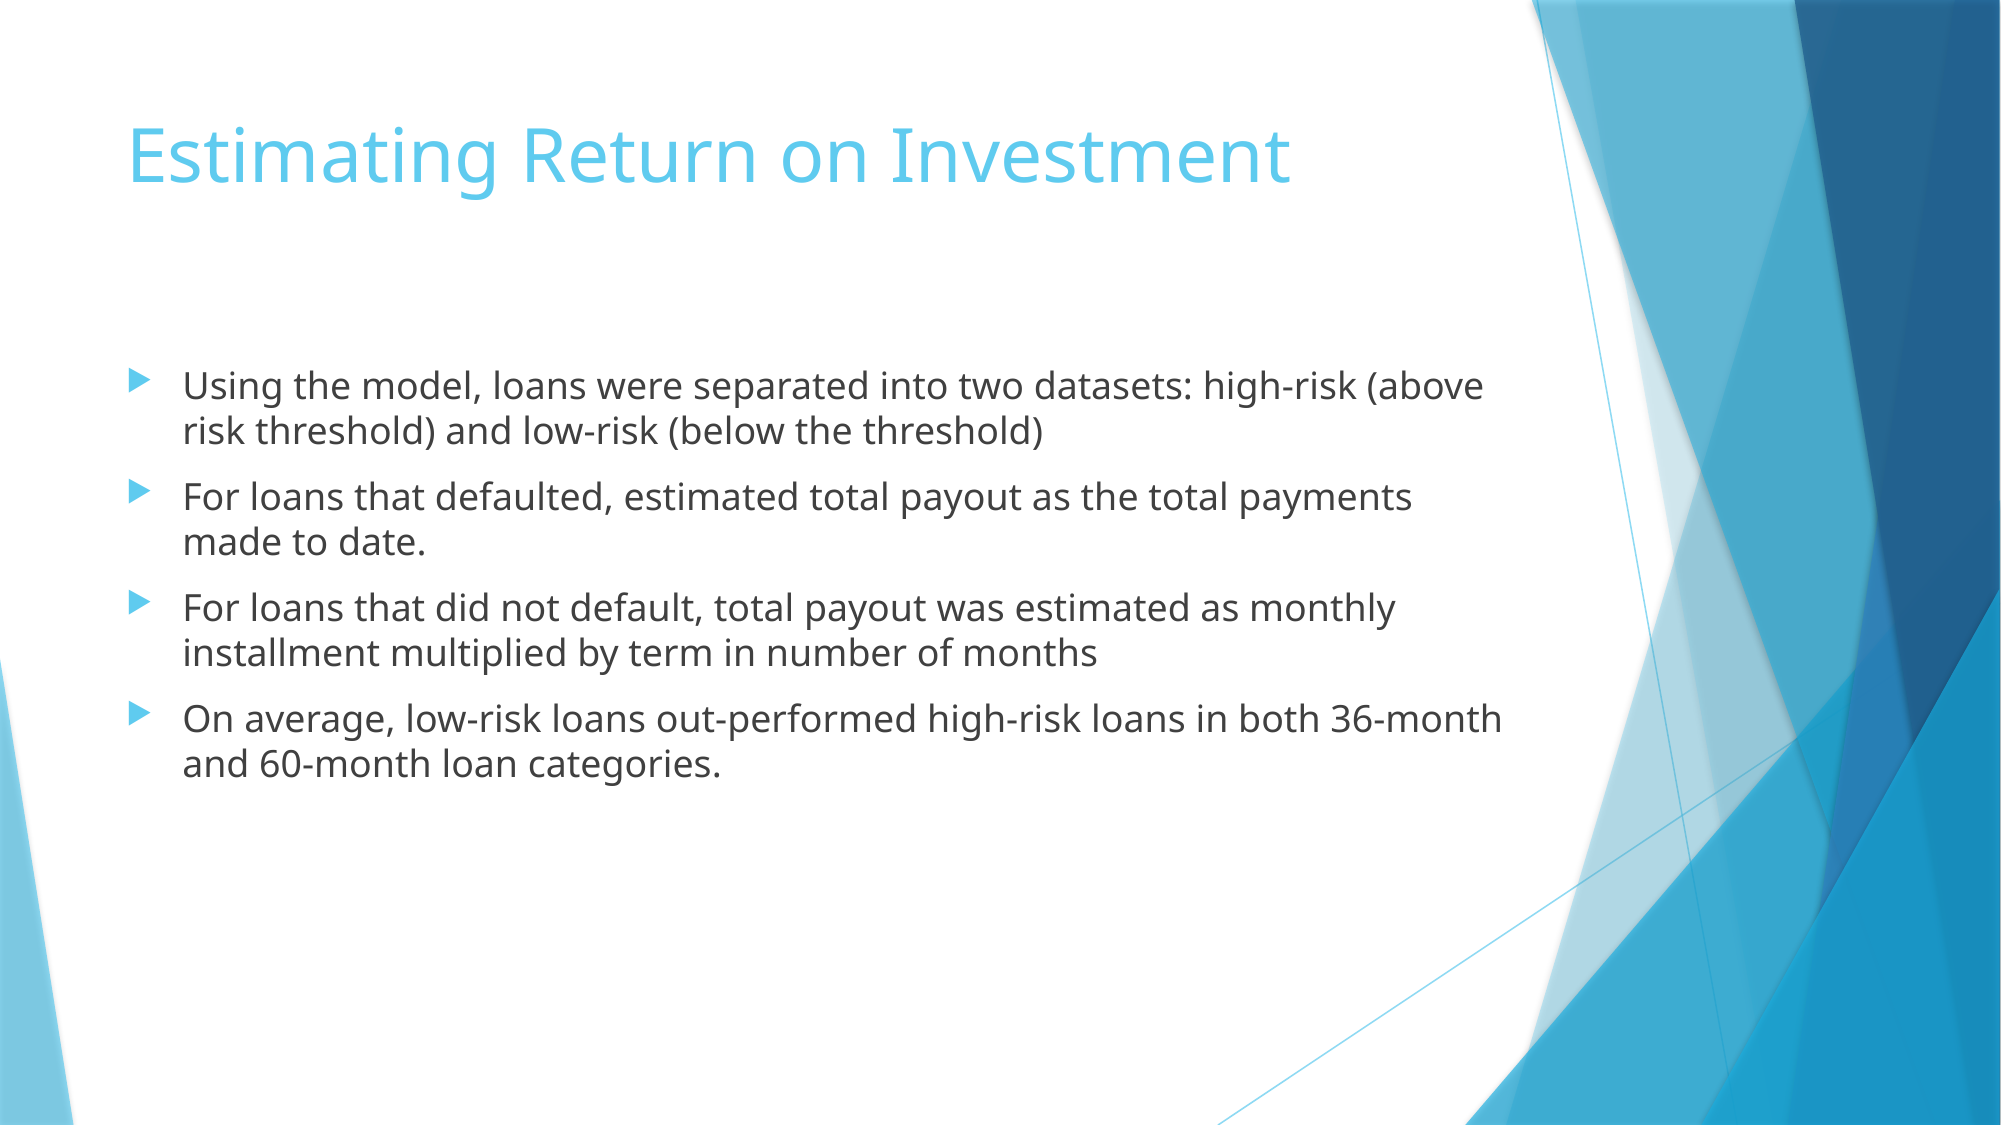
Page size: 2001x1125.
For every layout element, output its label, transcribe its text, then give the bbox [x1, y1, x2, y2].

list Using the model, loans were separated into two datasets: high-risk (above risk threshold) and low-risk (below the threshold) For loans that defaulted, estimated total payout as the total payments made to date. For loans that did not default, total payout was estimated as monthly installment multiplied by term in number of months On average, low-risk loans out-performed high-risk loans in both 36-month and 60-month loan categories. [111, 354, 1522, 992]
title Estimating Return on Investment [111, 99, 1522, 317]
